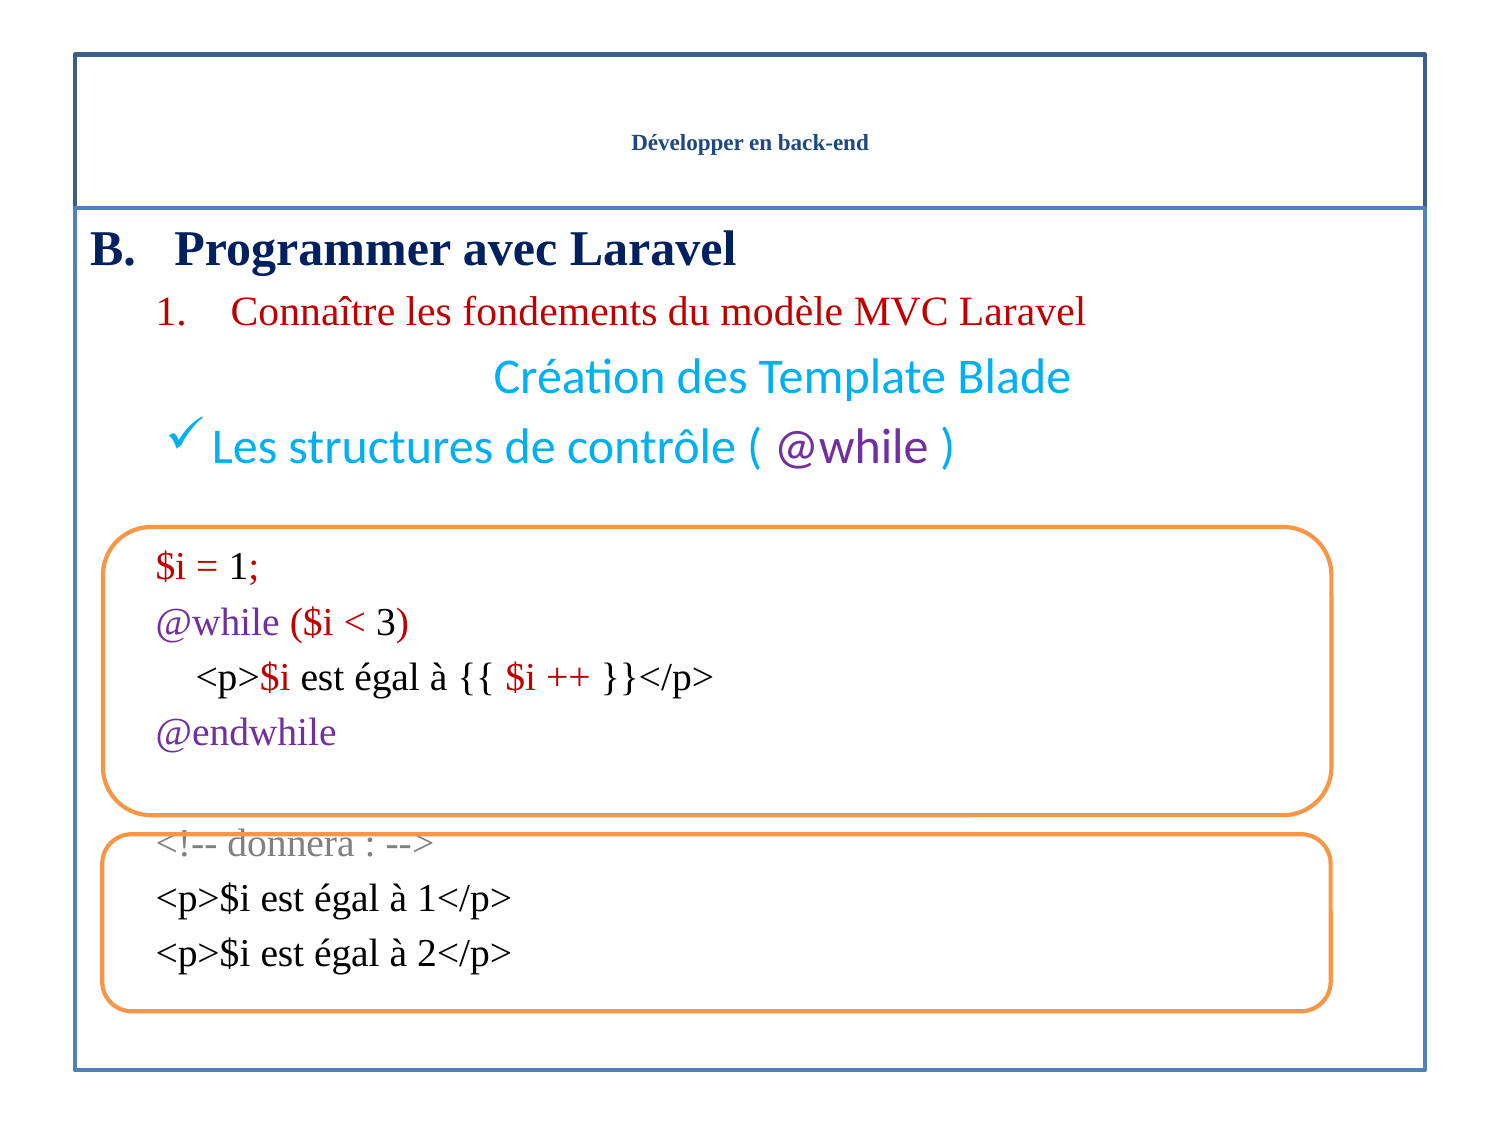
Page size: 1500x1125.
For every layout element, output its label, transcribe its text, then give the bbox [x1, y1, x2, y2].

title Développer en back-end [75, 64, 1425, 206]
list Programmer avec Laravel Connaître les fondements du modèle MVC Laravel Création des Template Blade Les structures de contrôle ( @while ) $i = 1; @while ($i < 3) <p>$i est égal à {{ $i ++ }}</p> @endwhile <!-- donnera : --> <p>$i est égal à 1</p> <p>$i est égal à 2</p> [73, 206, 1427, 1072]
text_box [73, 52, 1427, 206]
text_box [100, 832, 1333, 1014]
text_box [100, 524, 1334, 818]
